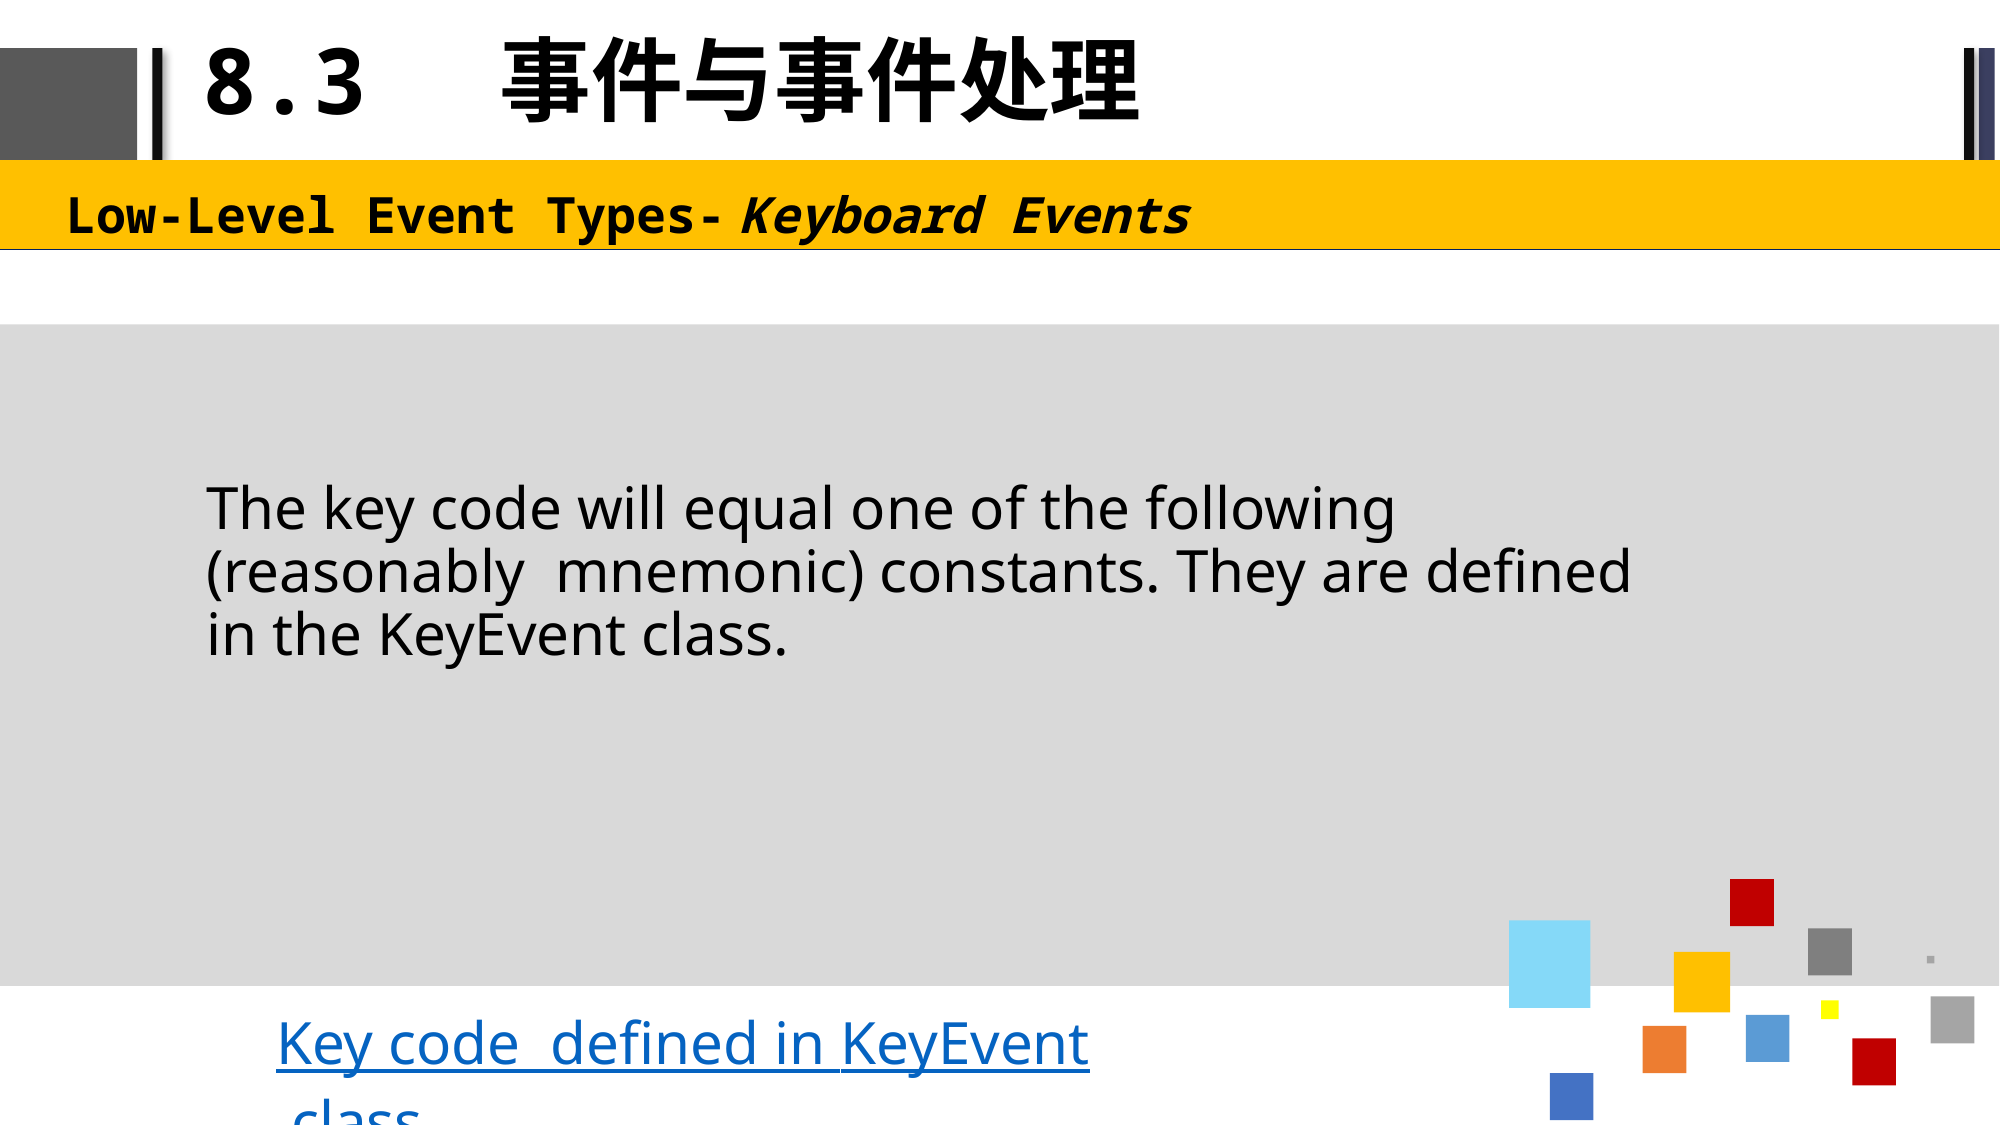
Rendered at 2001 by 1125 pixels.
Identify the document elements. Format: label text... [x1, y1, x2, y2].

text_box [0, 160, 2000, 250]
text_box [1509, 879, 1975, 1121]
text_box The key code will equal one of the following (reasonably mnemonic) constants. They are defined in the KeyEvent class. [121, 471, 1702, 742]
text_box [0, 323, 2000, 987]
title 8.3 事件与事件处理 [187, 2, 1459, 160]
text_box Key code defined in KeyEvent class [261, 998, 1230, 1125]
